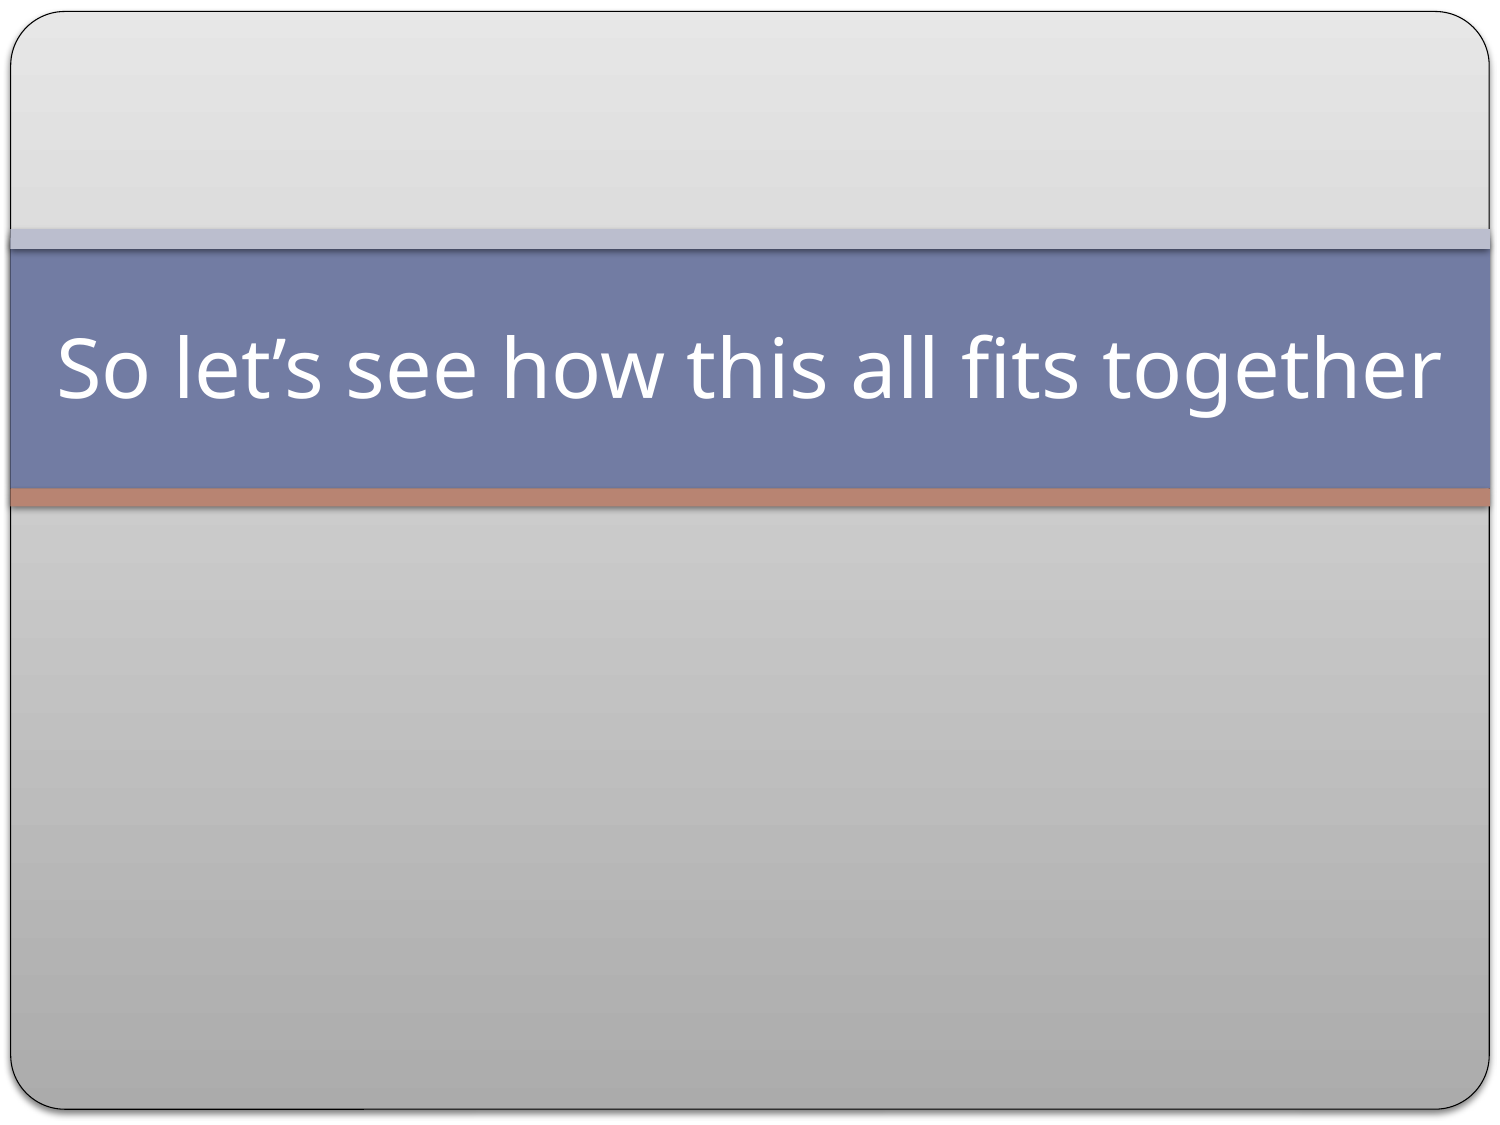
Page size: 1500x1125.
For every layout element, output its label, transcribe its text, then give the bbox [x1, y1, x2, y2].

title So let’s see how this all fits together [0, 262, 1500, 475]
